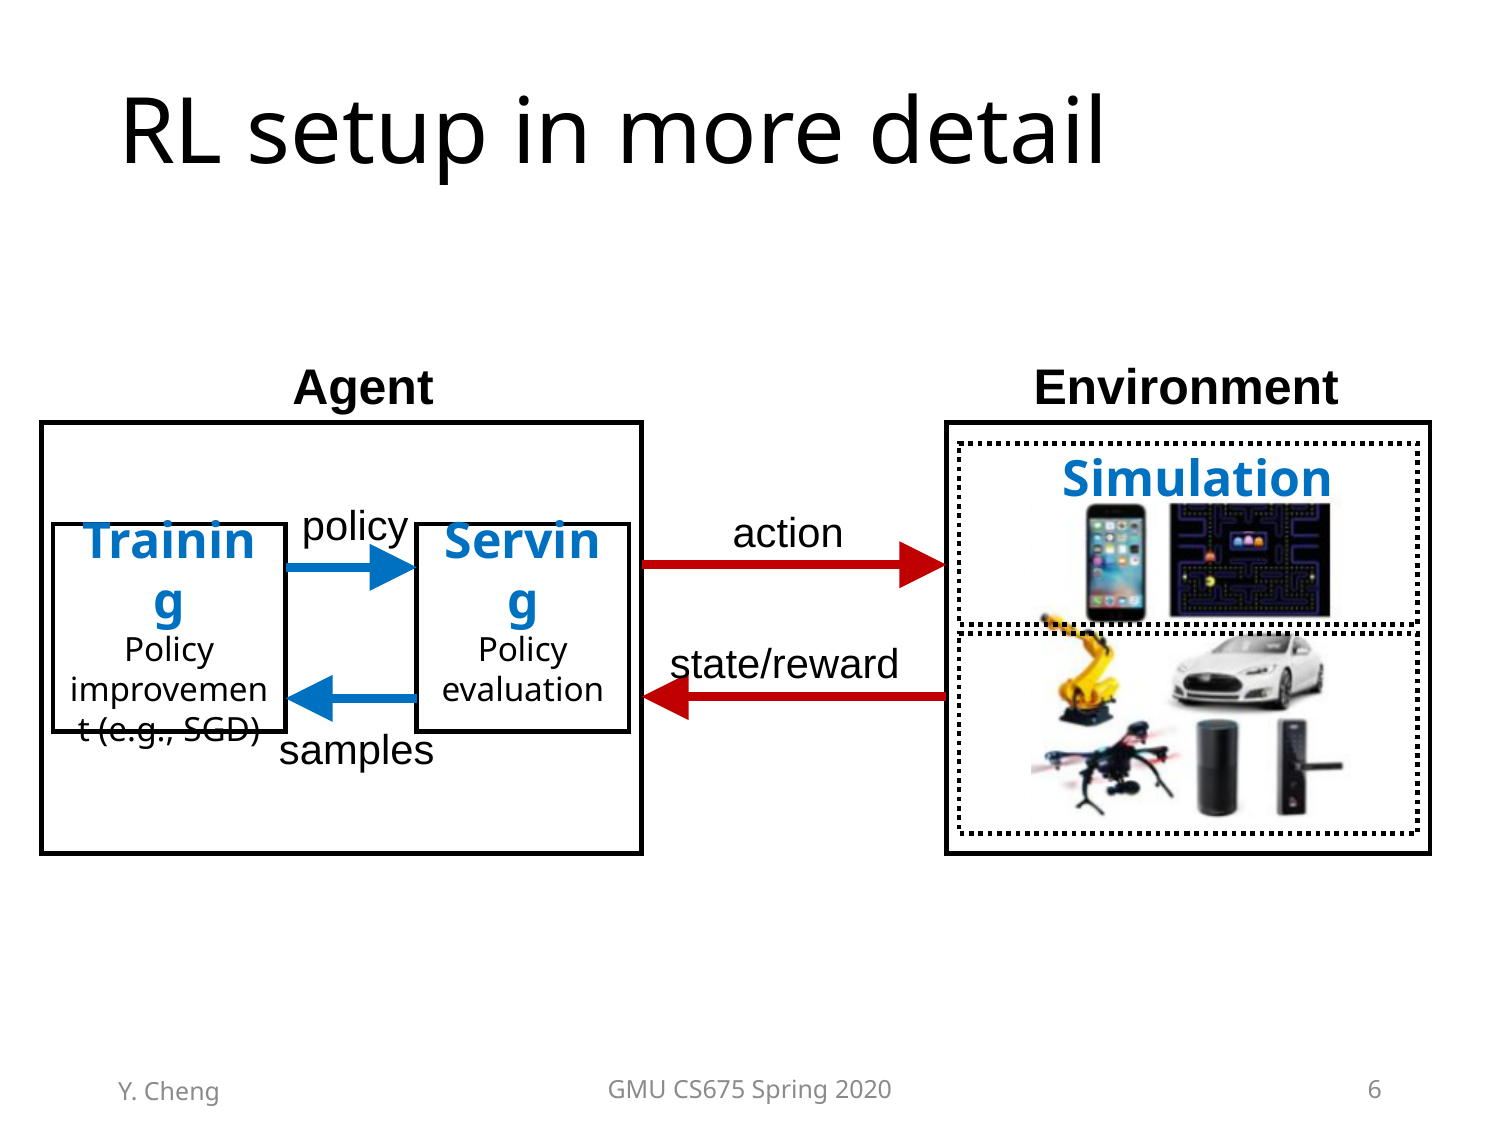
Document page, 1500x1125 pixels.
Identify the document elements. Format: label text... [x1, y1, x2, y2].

text_box [1351, 632, 1418, 834]
text_box samples [264, 715, 453, 781]
slide_number Y. Cheng [103, 1060, 441, 1121]
footer GMU CS675 Spring 2020 [496, 1060, 1004, 1121]
text_box Simulation [1048, 438, 1349, 490]
text_box [1349, 442, 1418, 626]
text_box Training Policy improvement (e.g., SGD) [52, 523, 287, 733]
text_box state/reward [655, 629, 917, 695]
text_box Serving Policy evaluation [416, 523, 630, 733]
text_box [958, 632, 1031, 834]
text_box Agent [277, 346, 451, 422]
text_box [945, 422, 1431, 854]
text_box [958, 442, 1048, 626]
slide_number 6 [1059, 1060, 1397, 1121]
text_box Environment [1018, 346, 1358, 422]
title RL setup in more detail [103, 25, 1397, 243]
text_box policy [287, 491, 430, 556]
picture [1031, 490, 1351, 834]
text_box action [717, 498, 861, 564]
text_box [40, 422, 643, 854]
